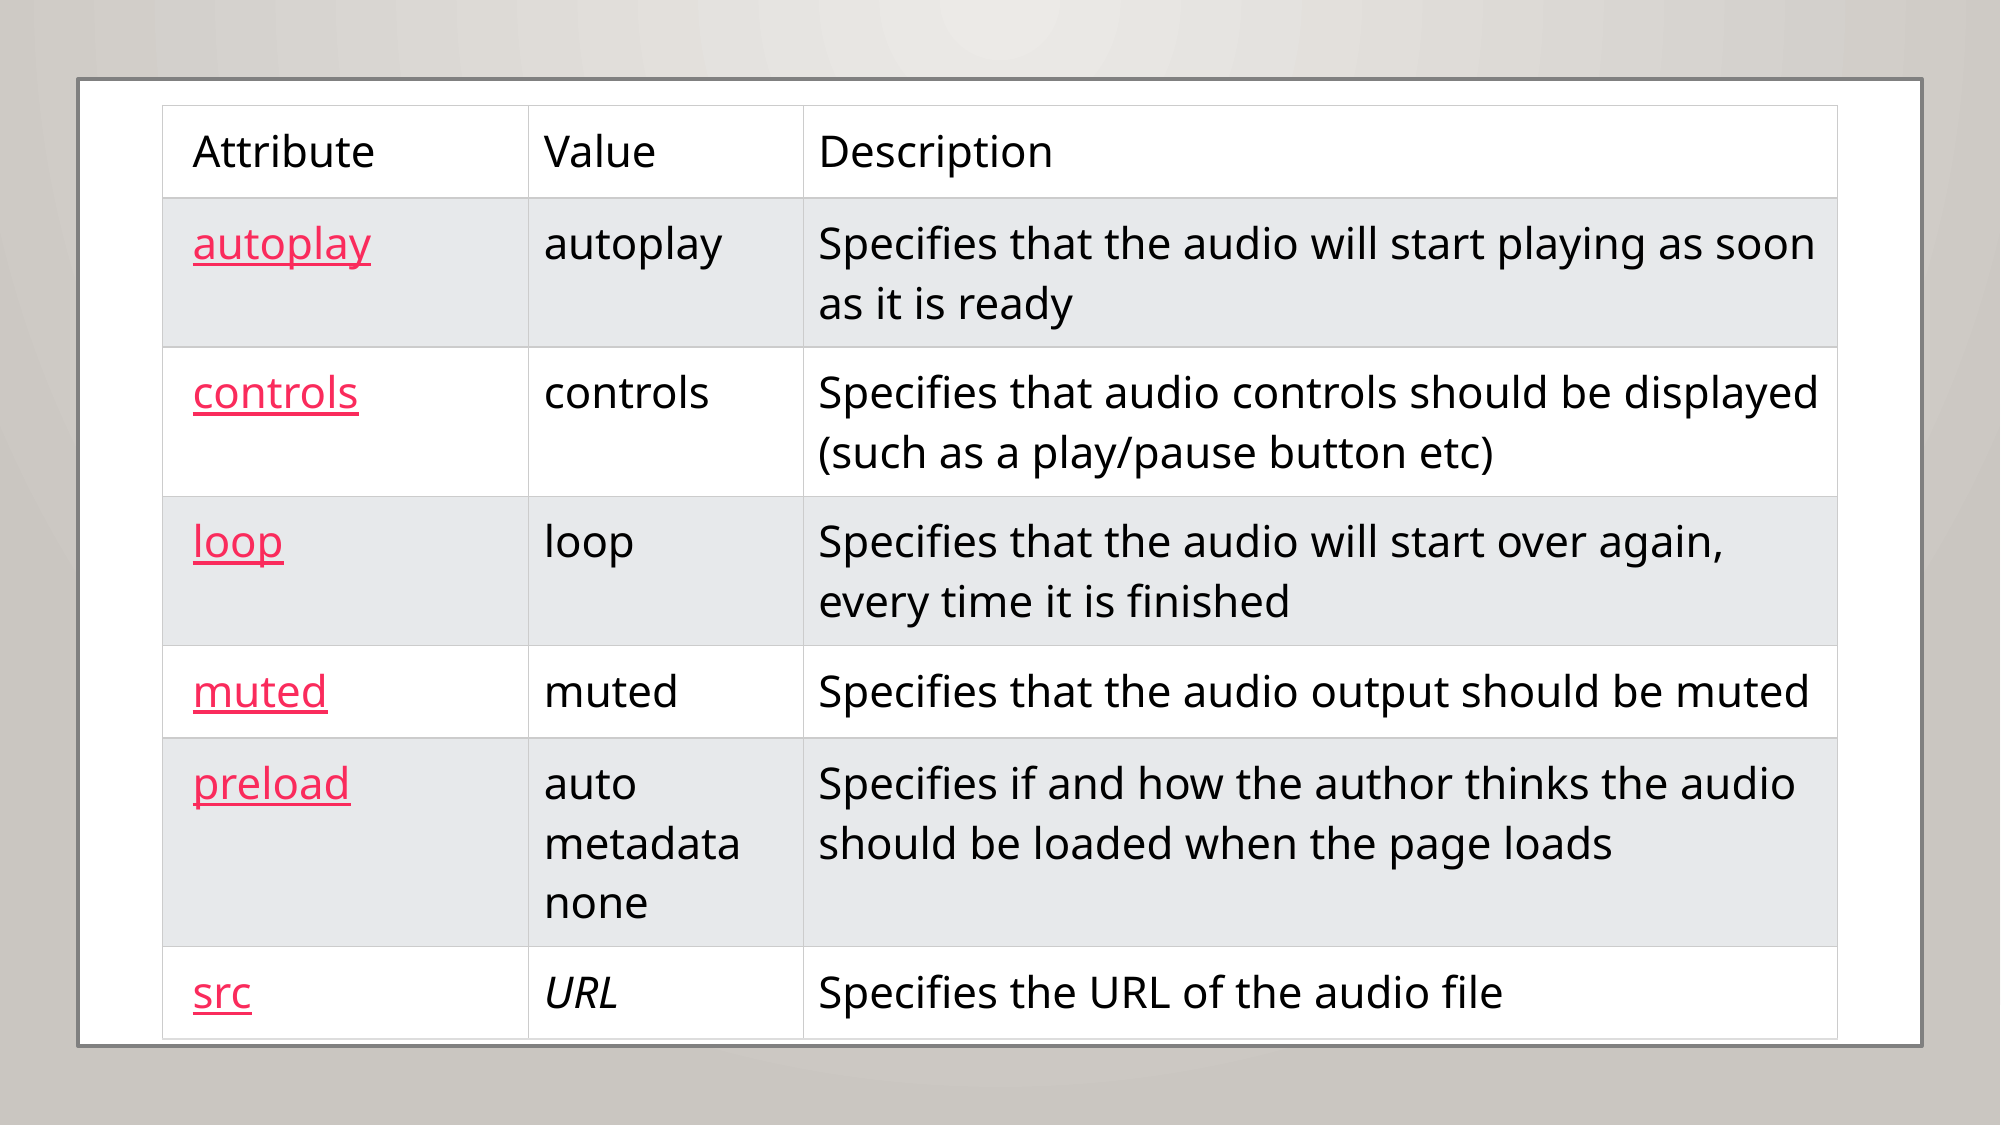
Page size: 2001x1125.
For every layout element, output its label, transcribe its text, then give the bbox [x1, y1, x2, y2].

table_cell Specifies that the audio will start over again, every time it is finished [804, 497, 1837, 645]
text_box [77, 77, 1923, 1004]
table_header Description [804, 106, 1837, 197]
table_cell preload [163, 739, 528, 946]
table_cell muted [529, 646, 803, 737]
table_cell loop [529, 497, 803, 645]
table_cell Specifies the URL of the audio file [804, 947, 1837, 1004]
table_cell URL [529, 947, 803, 1004]
table_cell Specifies that audio controls should be displayed (such as a play/pause button etc) [804, 348, 1837, 496]
table_cell autoplay [163, 199, 528, 346]
picture [0, 1006, 2000, 1125]
table_cell muted [163, 646, 528, 737]
table_cell controls [529, 348, 803, 496]
text_box [0, 0, 2000, 1004]
table_cell auto metadata none [529, 739, 803, 946]
table_cell src [163, 947, 528, 1004]
table_header Value [529, 106, 803, 197]
table_cell Specifies that the audio output should be muted [804, 646, 1837, 737]
table_cell Specifies that the audio will start playing as soon as it is ready [804, 199, 1837, 346]
table_cell loop [163, 497, 528, 645]
table_header Attribute [163, 106, 528, 197]
table_cell controls [163, 348, 528, 496]
table_cell autoplay [529, 199, 803, 346]
table_cell Specifies if and how the author thinks the audio should be loaded when the page loads [804, 739, 1837, 946]
